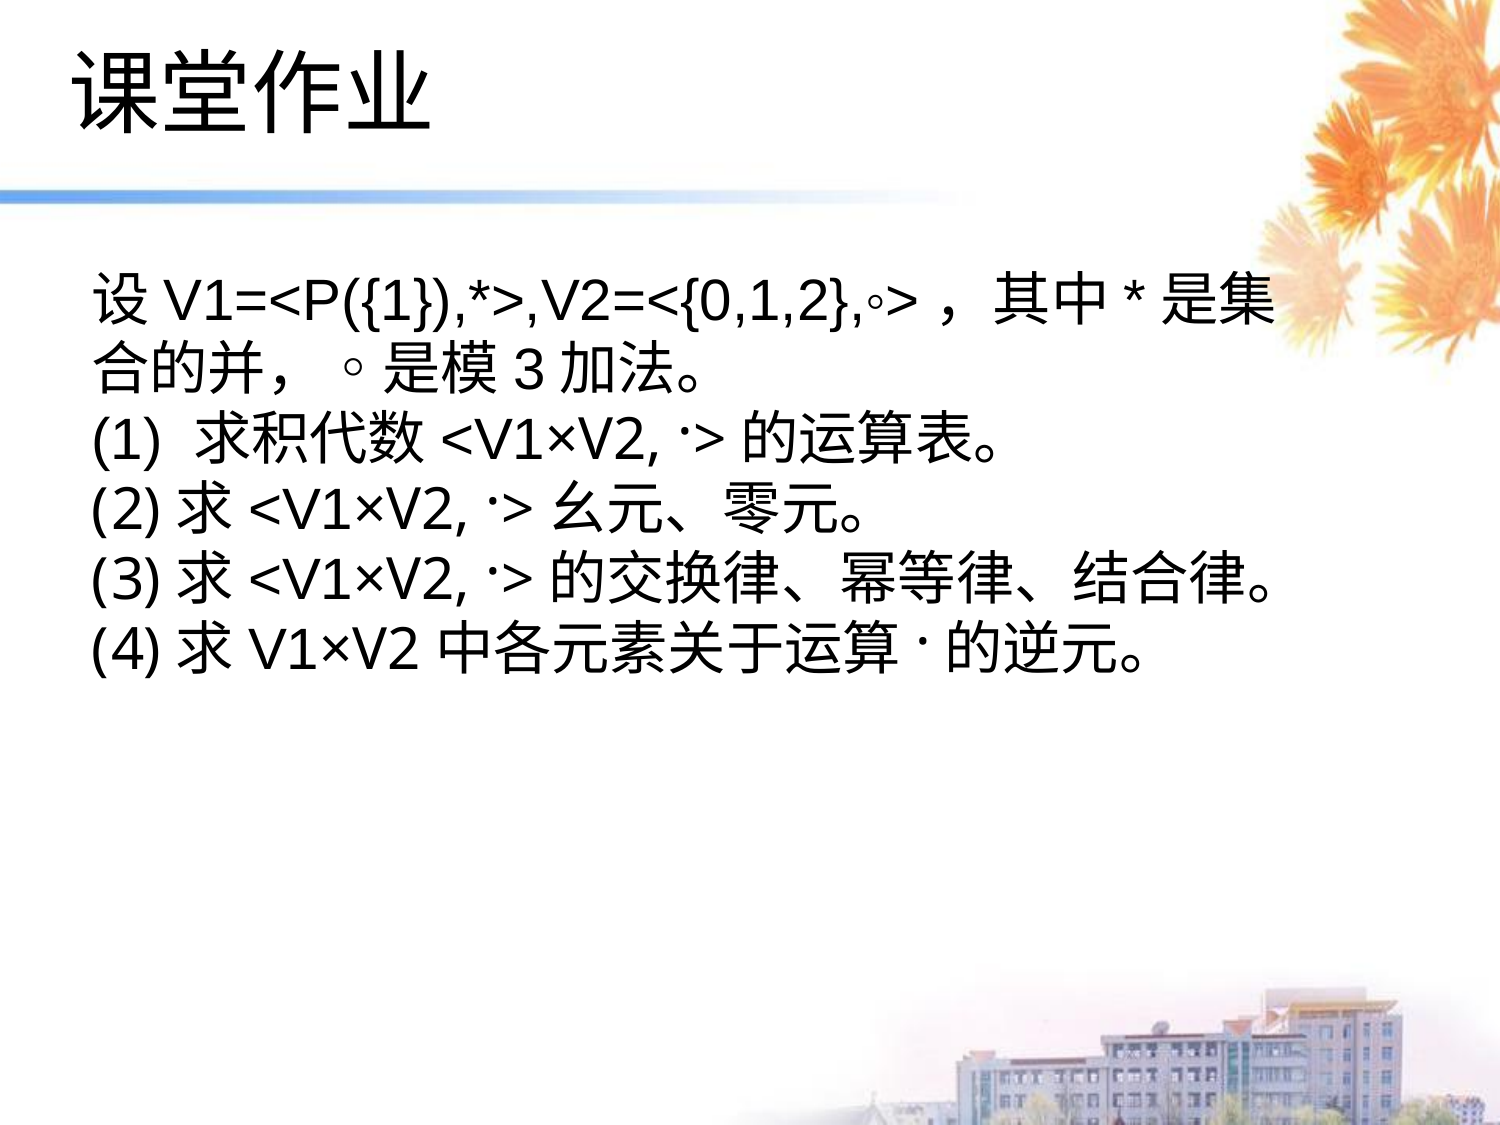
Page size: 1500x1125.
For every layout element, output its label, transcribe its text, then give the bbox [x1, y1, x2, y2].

picture [0, 0, 1500, 1125]
title 课堂作业 [53, 0, 1366, 181]
text_box 设V1=<P({1}),*>,V2=<{0,1,2},◦>，其中*是集合的并，◦是模3加法。 (1) 求积代数<V1×V2, ·>的运算表。 求<V1×V2, ·>幺元、零元。 求<V1×V2, ·>的交换律、幂等律、结合律。 求V1×V2中各元素关于运算·的逆元。 [76, 254, 1336, 804]
